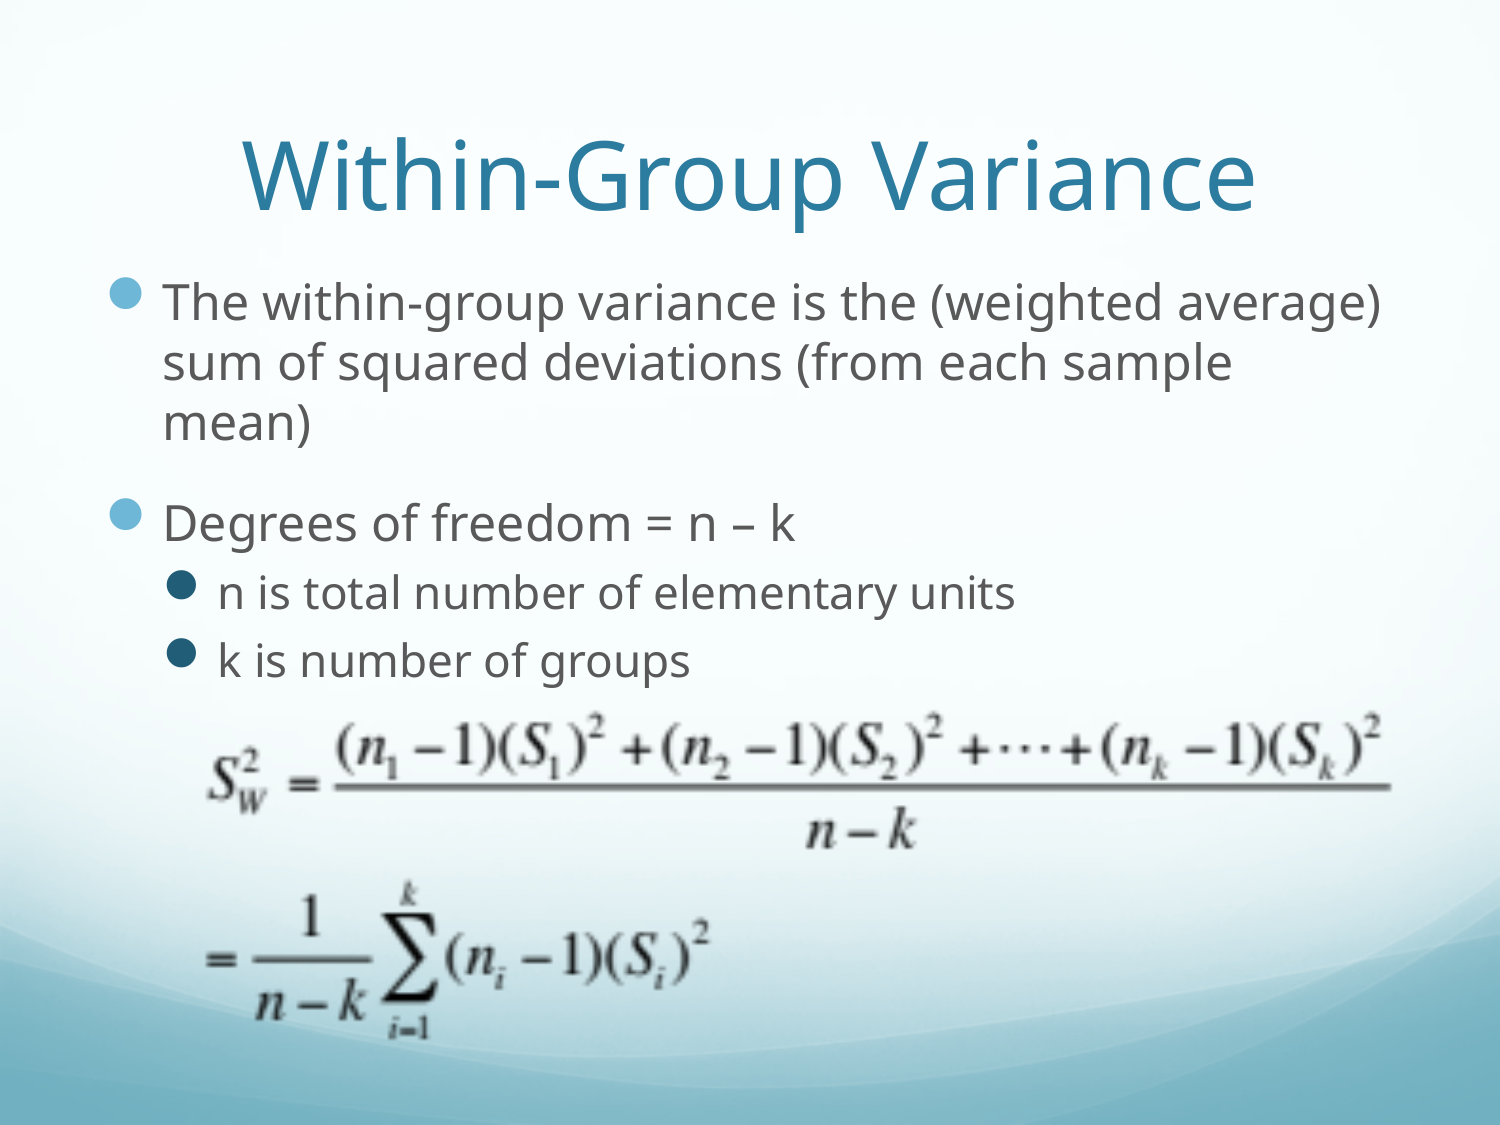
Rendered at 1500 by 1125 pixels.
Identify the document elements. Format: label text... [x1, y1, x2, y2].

title Within-Group Variance [90, 17, 1410, 237]
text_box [199, 700, 1397, 1049]
list The within-group variance is the (weighted average) sum of squared deviations (from each sample mean) Degrees of freedom = n – k n is total number of elementary units k is number of groups [90, 262, 1410, 975]
